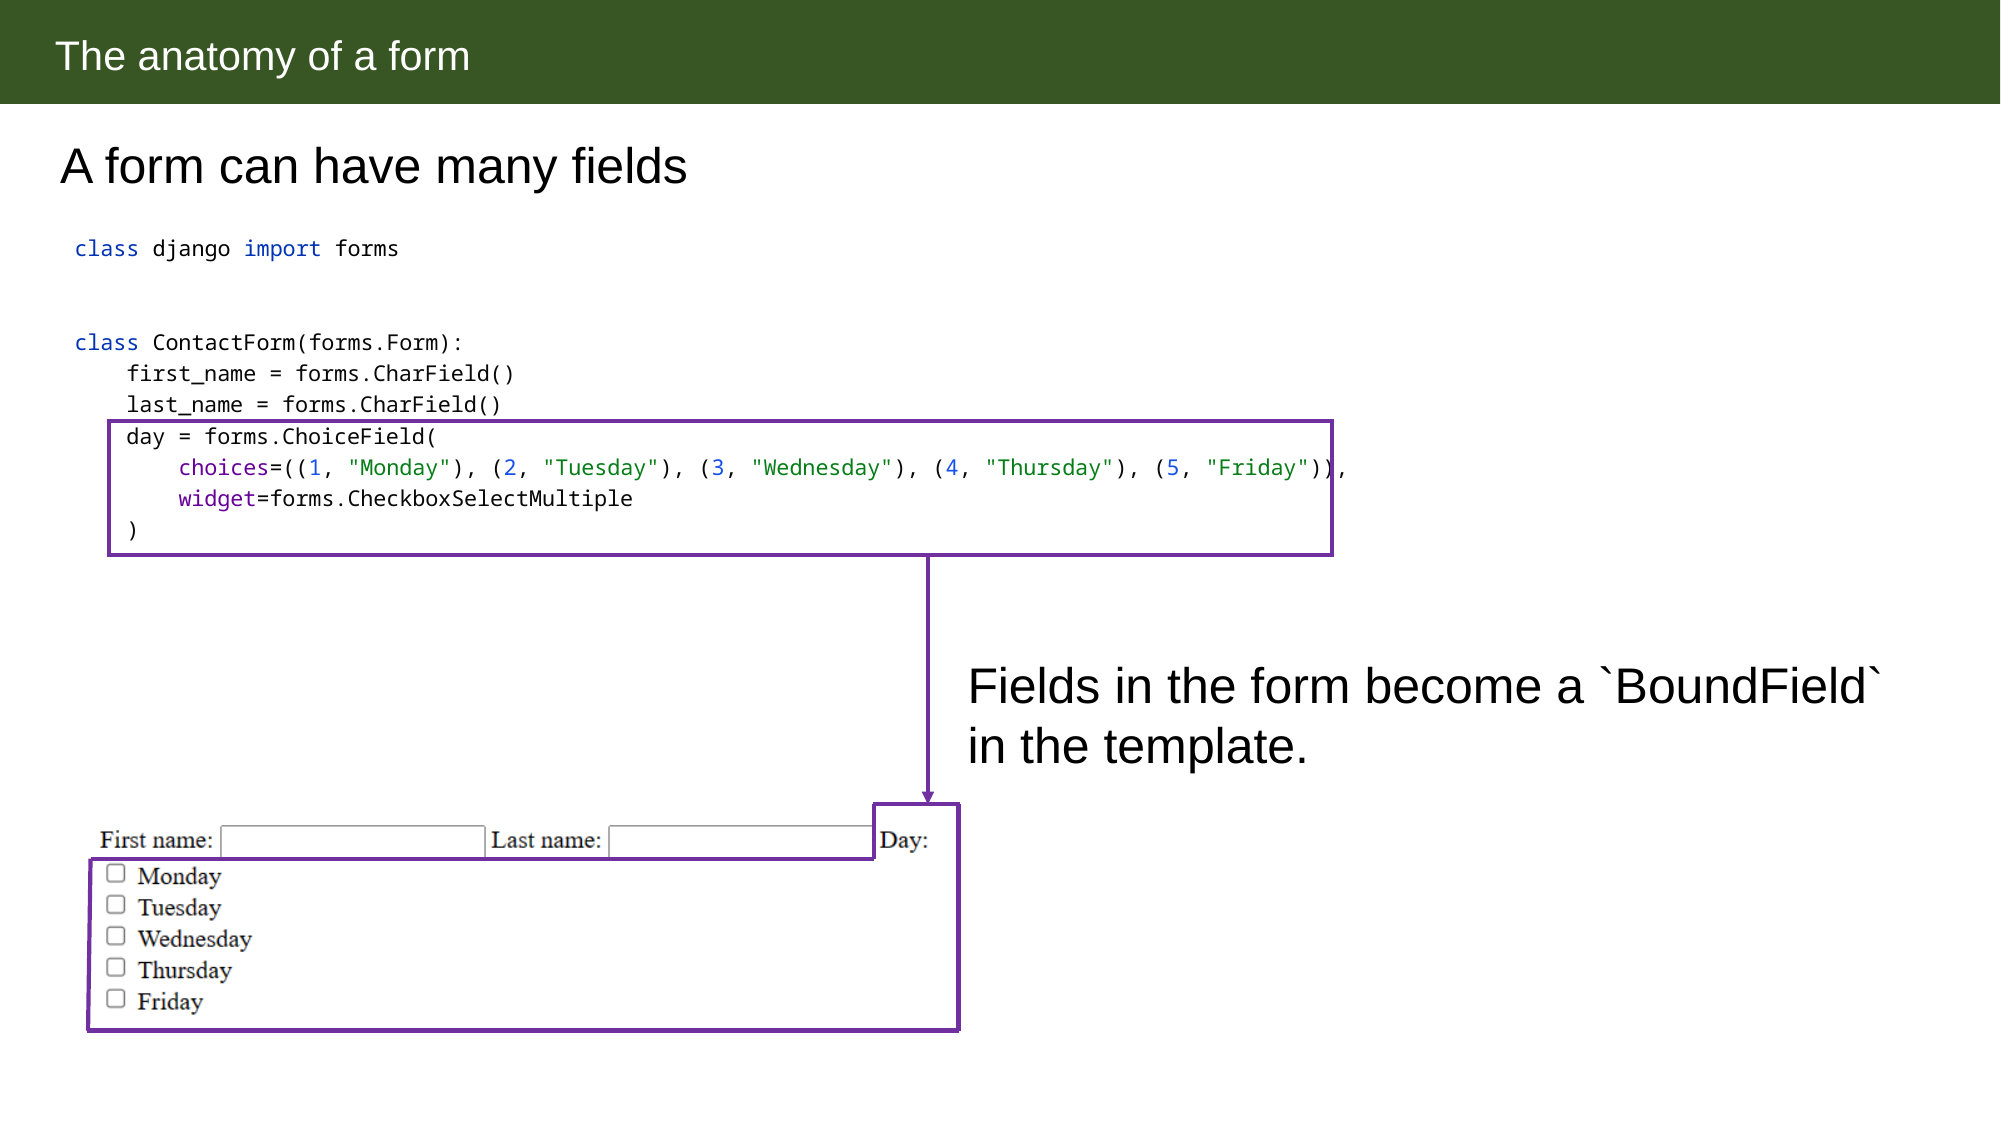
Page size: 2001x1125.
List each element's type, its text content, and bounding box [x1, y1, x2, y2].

picture [94, 805, 958, 1030]
picture [94, 804, 873, 858]
list The anatomy of a form [40, 27, 1309, 88]
text_box [108, 420, 1333, 556]
text_box Fields in the form become a `BoundField` in the template. [952, 646, 1904, 782]
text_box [87, 858, 91, 1031]
text_box A form can have many fields [45, 125, 1955, 201]
text_box class django import forms class ContactForm(forms.Form): first_name = forms.CharField() last_name = forms.CharField() day = forms.ChoiceField( choices=((1, "Monday"), (2, "Tuesday"), (3, "Wednesday"), (4, "Thursday"), (5, "Friday")), widget=forms.CheckboxSelectMultiple ) [59, 222, 1517, 550]
